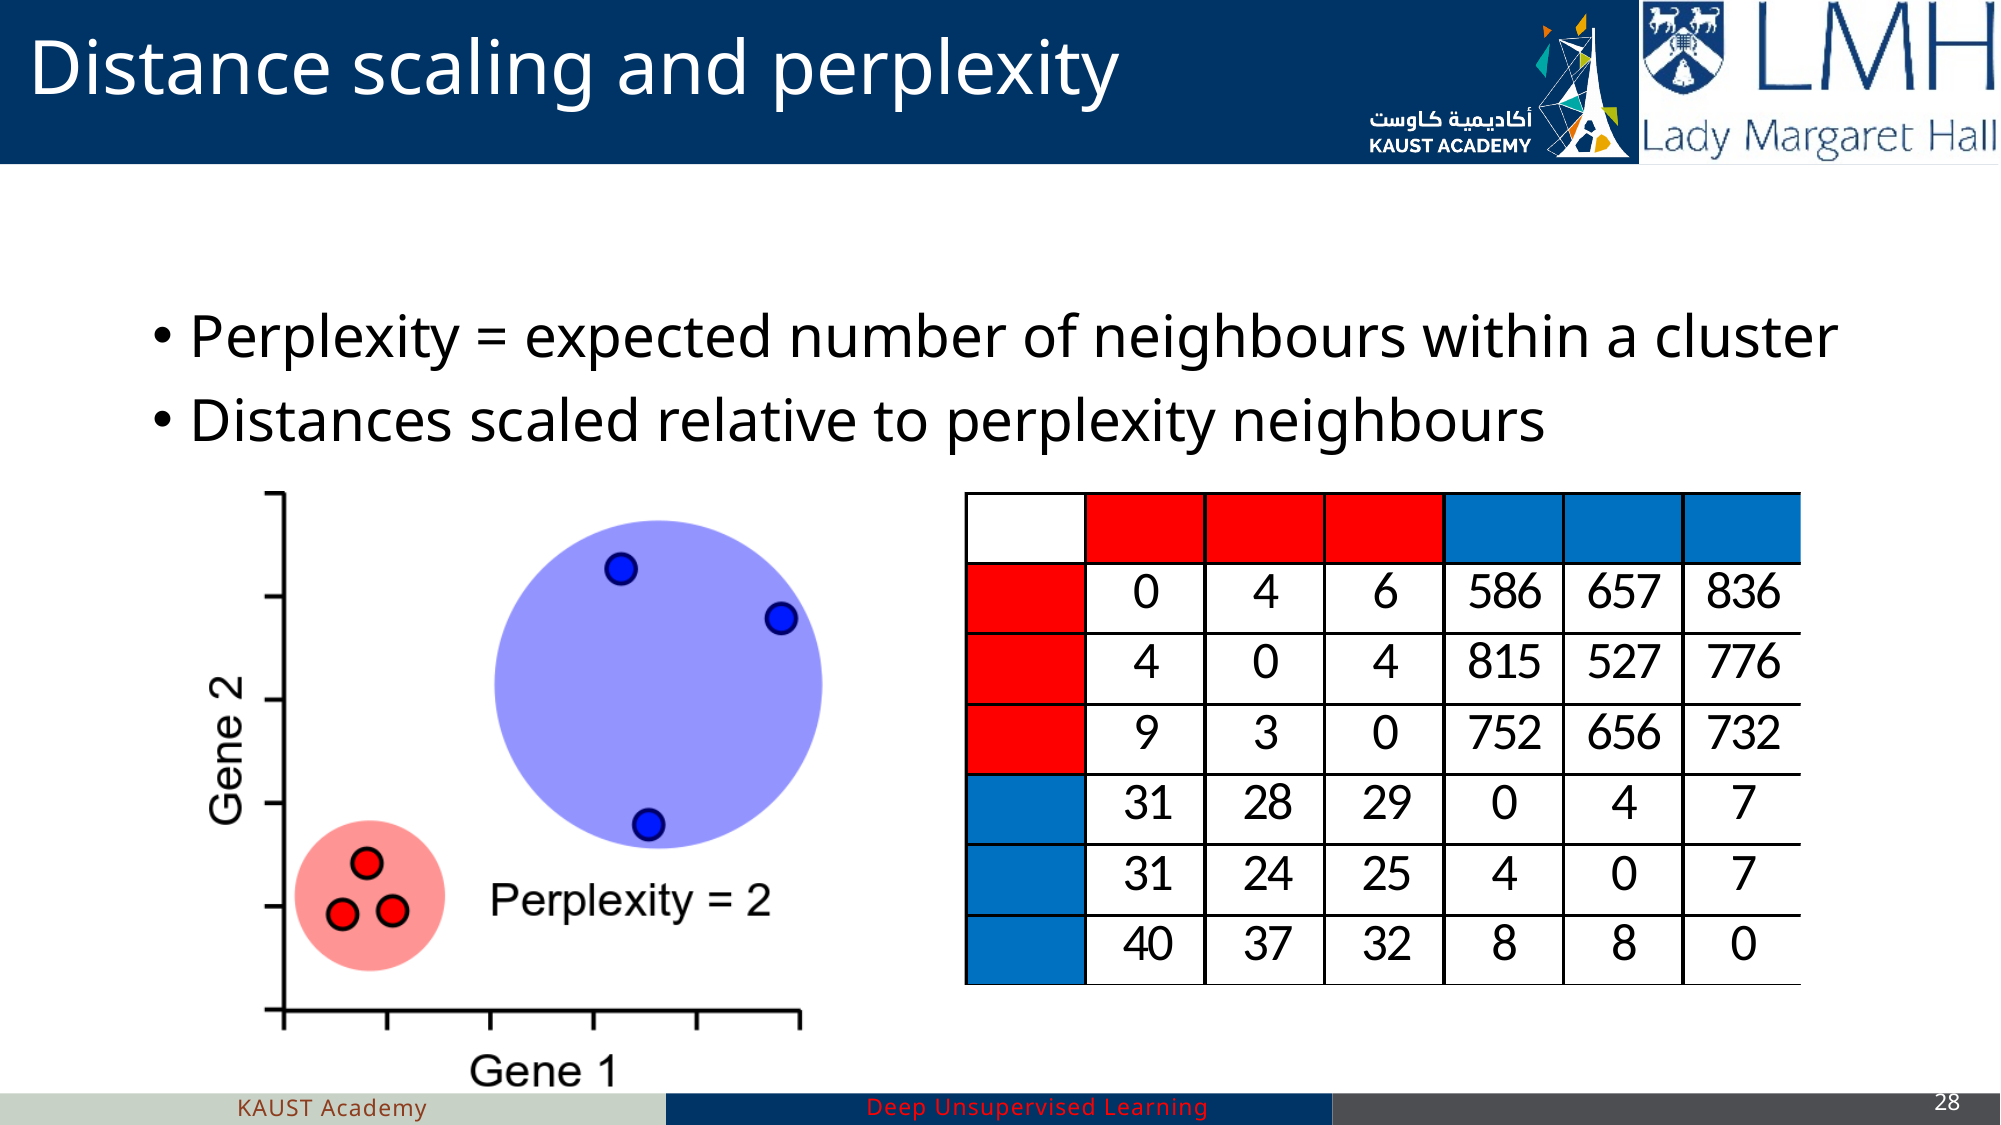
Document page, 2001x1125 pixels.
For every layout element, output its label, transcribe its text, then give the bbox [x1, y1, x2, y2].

picture [963, 491, 1805, 989]
list Perplexity = expected number of neighbours within a cluster Distances scaled relative to perplexity neighbours [137, 299, 1863, 1014]
title Distance scaling and perplexity [14, 22, 1725, 132]
picture [207, 491, 824, 1088]
picture [1360, 0, 2000, 165]
